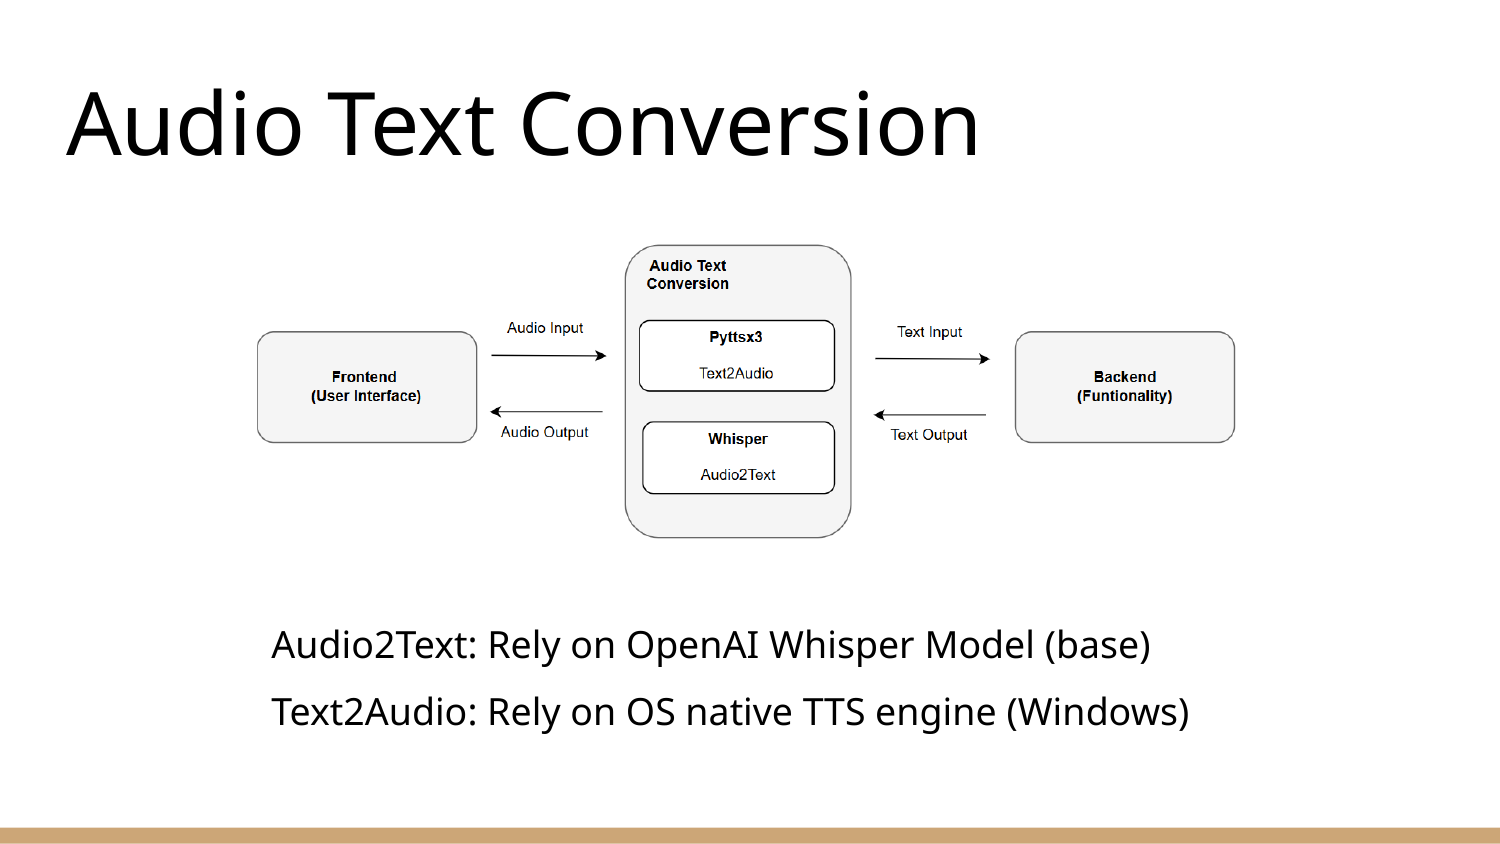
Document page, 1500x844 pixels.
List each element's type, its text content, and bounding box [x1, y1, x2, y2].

list Audio2Text: Rely on OpenAI Whisper Model (base) Text2Audio: Rely on OS native TTS engine (Windows) [239, 583, 1261, 761]
picture [240, 214, 1261, 557]
title Audio Text Conversion [51, 51, 1449, 189]
